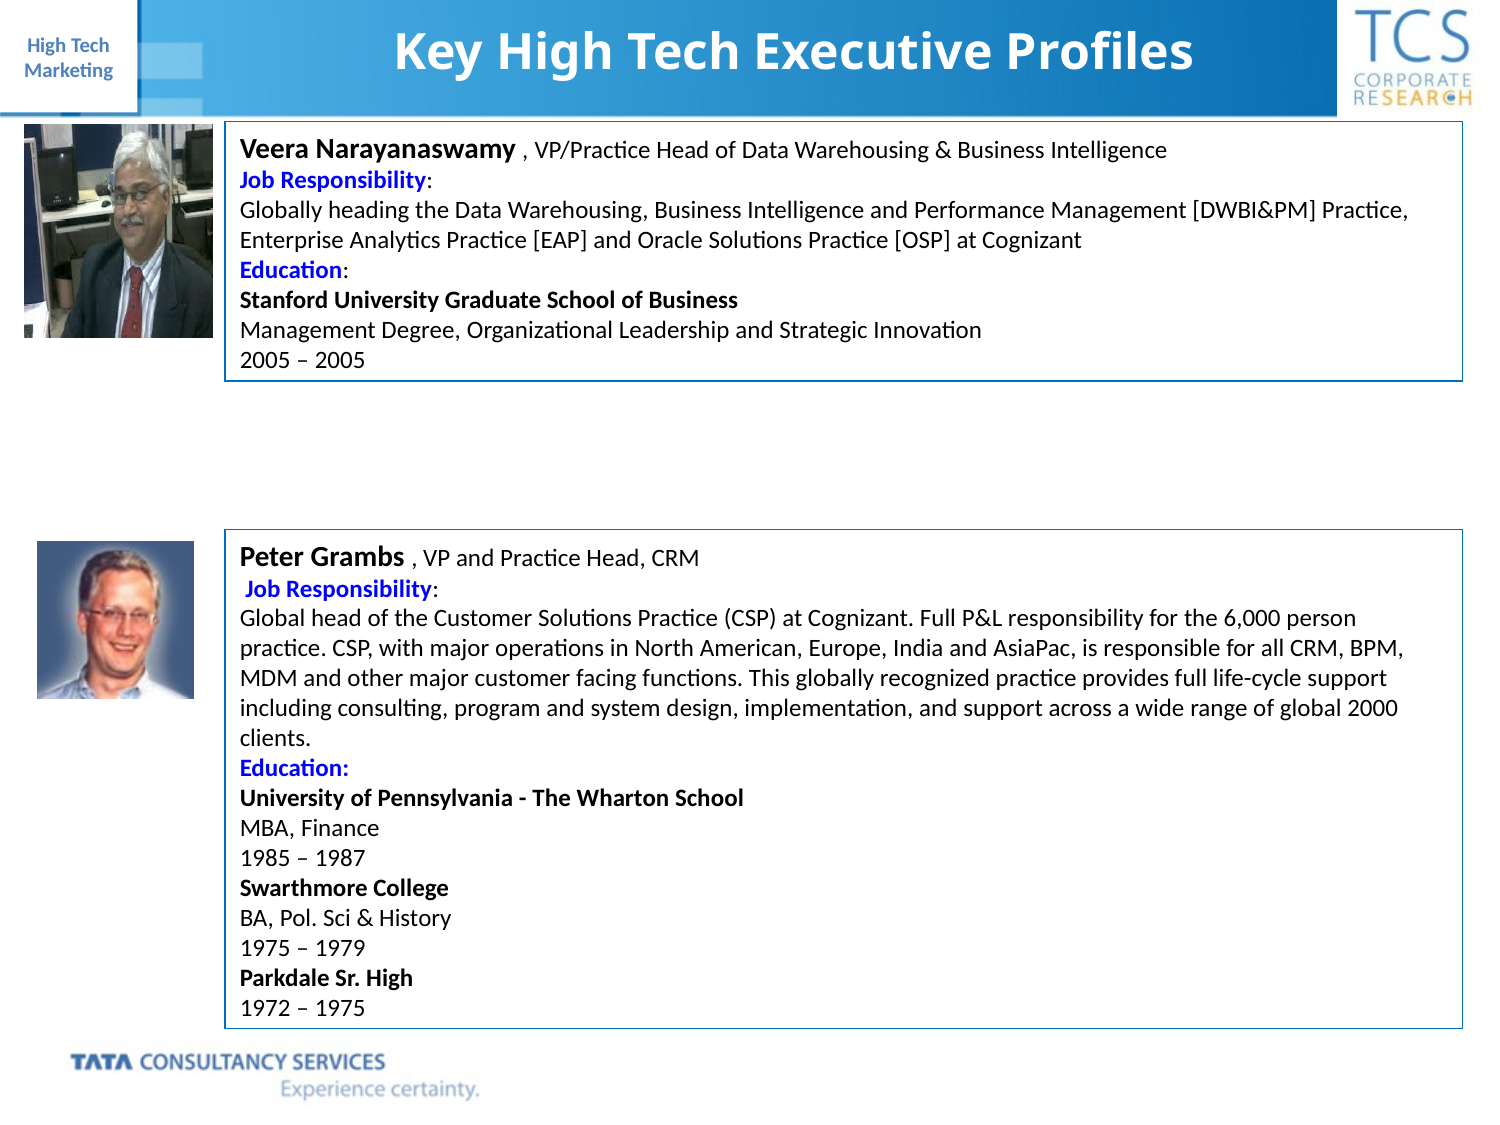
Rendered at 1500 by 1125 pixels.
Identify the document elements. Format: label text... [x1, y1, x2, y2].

picture [0, 0, 1500, 1124]
text_box Peter Grambs , VP and Practice Head, CRM Job Responsibility: Global head of the Customer Solutions Practice (CSP) at Cognizant. Full P&L responsibility for the 6,000 person practice. CSP, with major operations in North American, Europe, India and AsiaPac, is responsible for all CRM, BPM, MDM and other major customer facing functions. This globally recognized practice provides full life-cycle support including consulting, program and system design, implementation, and support across a wide range of global 2000 clients. Education: University of Pennsylvania - The Wharton School MBA, Finance 1985 – 1987 Swarthmore College BA, Pol. Sci & History 1975 – 1979 Parkdale Sr. High 1972 – 1975 [225, 529, 1463, 1029]
text_box Veera Narayanaswamy , VP/Practice Head of Data Warehousing & Business Intelligence Job Responsibility: Globally heading the Data Warehousing, Business Intelligence and Performance Management [DWBI&PM] Practice, Enterprise Analytics Practice [EAP] and Oracle Solutions Practice [OSP] at Cognizant Education: Stanford University Graduate School of Business Management Degree, Organizational Leadership and Strategic Innovation 2005 – 2005 [225, 121, 1463, 381]
text_box Key High Tech Executive Profiles [212, 12, 1375, 93]
